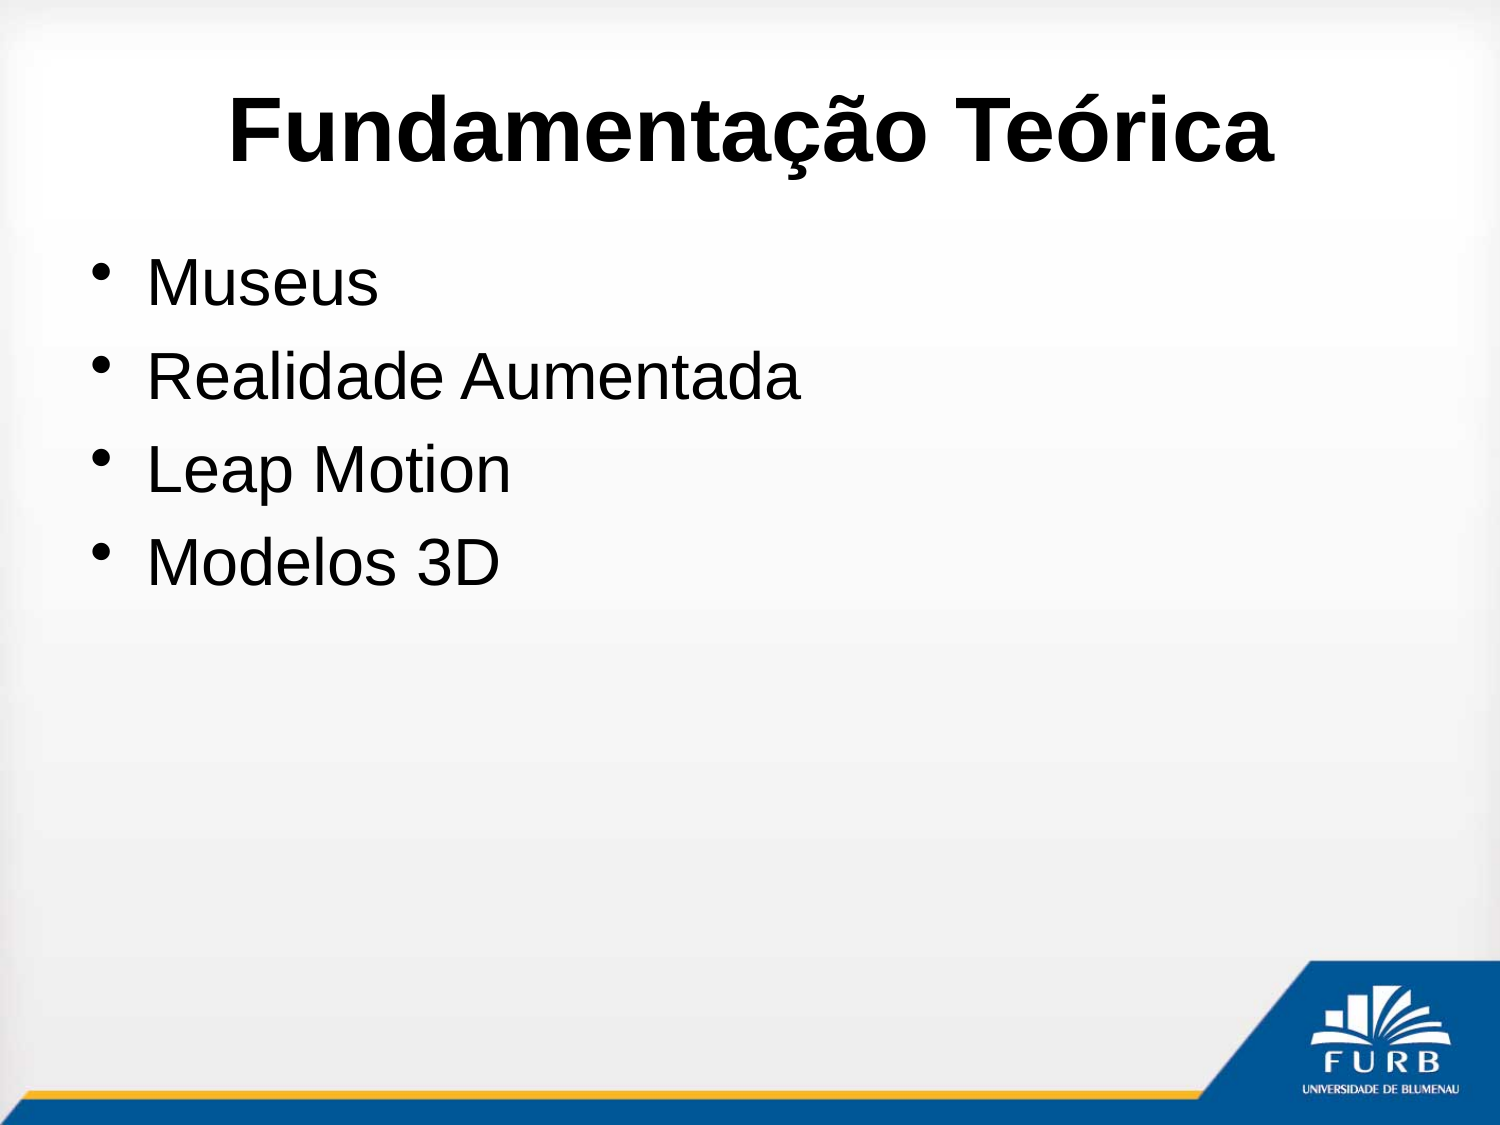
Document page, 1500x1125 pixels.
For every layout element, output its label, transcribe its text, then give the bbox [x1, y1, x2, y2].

picture [0, 0, 1500, 1125]
title Fundamentação Teórica [76, 30, 1427, 219]
list Museus Realidade Aumentada Leap Motion Modelos 3D [74, 231, 1426, 1000]
